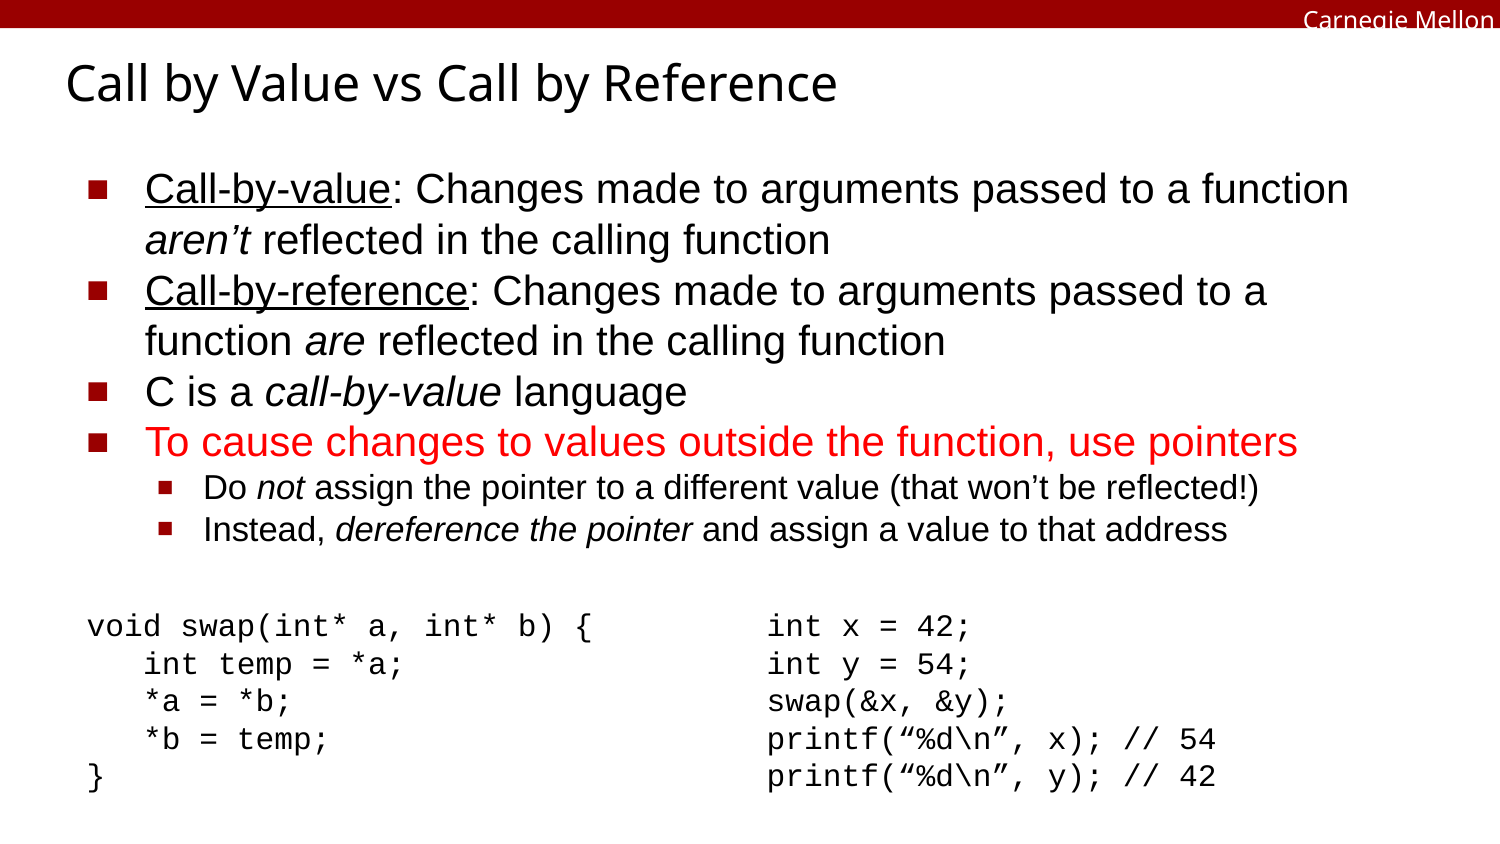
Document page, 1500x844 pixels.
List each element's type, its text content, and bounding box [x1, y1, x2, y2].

title Call by Value vs Call by Reference [64, 33, 1311, 129]
text_box int x = 42; int y = 54; swap(&x, &y); printf(“%d\n”, x); // 54 printf(“%d\n”, y); // 42 [766, 605, 1448, 793]
list Call-by-value: Changes made to arguments passed to a function aren’t reflected in the calling function Call-by-reference: Changes made to arguments passed to a function are reflected in the calling function C is a call-by-value language To cause changes to values outside the function, use pointers Do not assign the pointer to a different value (that won’t be reflected!) Instead, dereference the pointer and assign a value to that address [64, 160, 1361, 593]
text_box void swap(int* a, int* b) { int temp = *a; *a = *b; *b = temp; } [86, 605, 766, 793]
